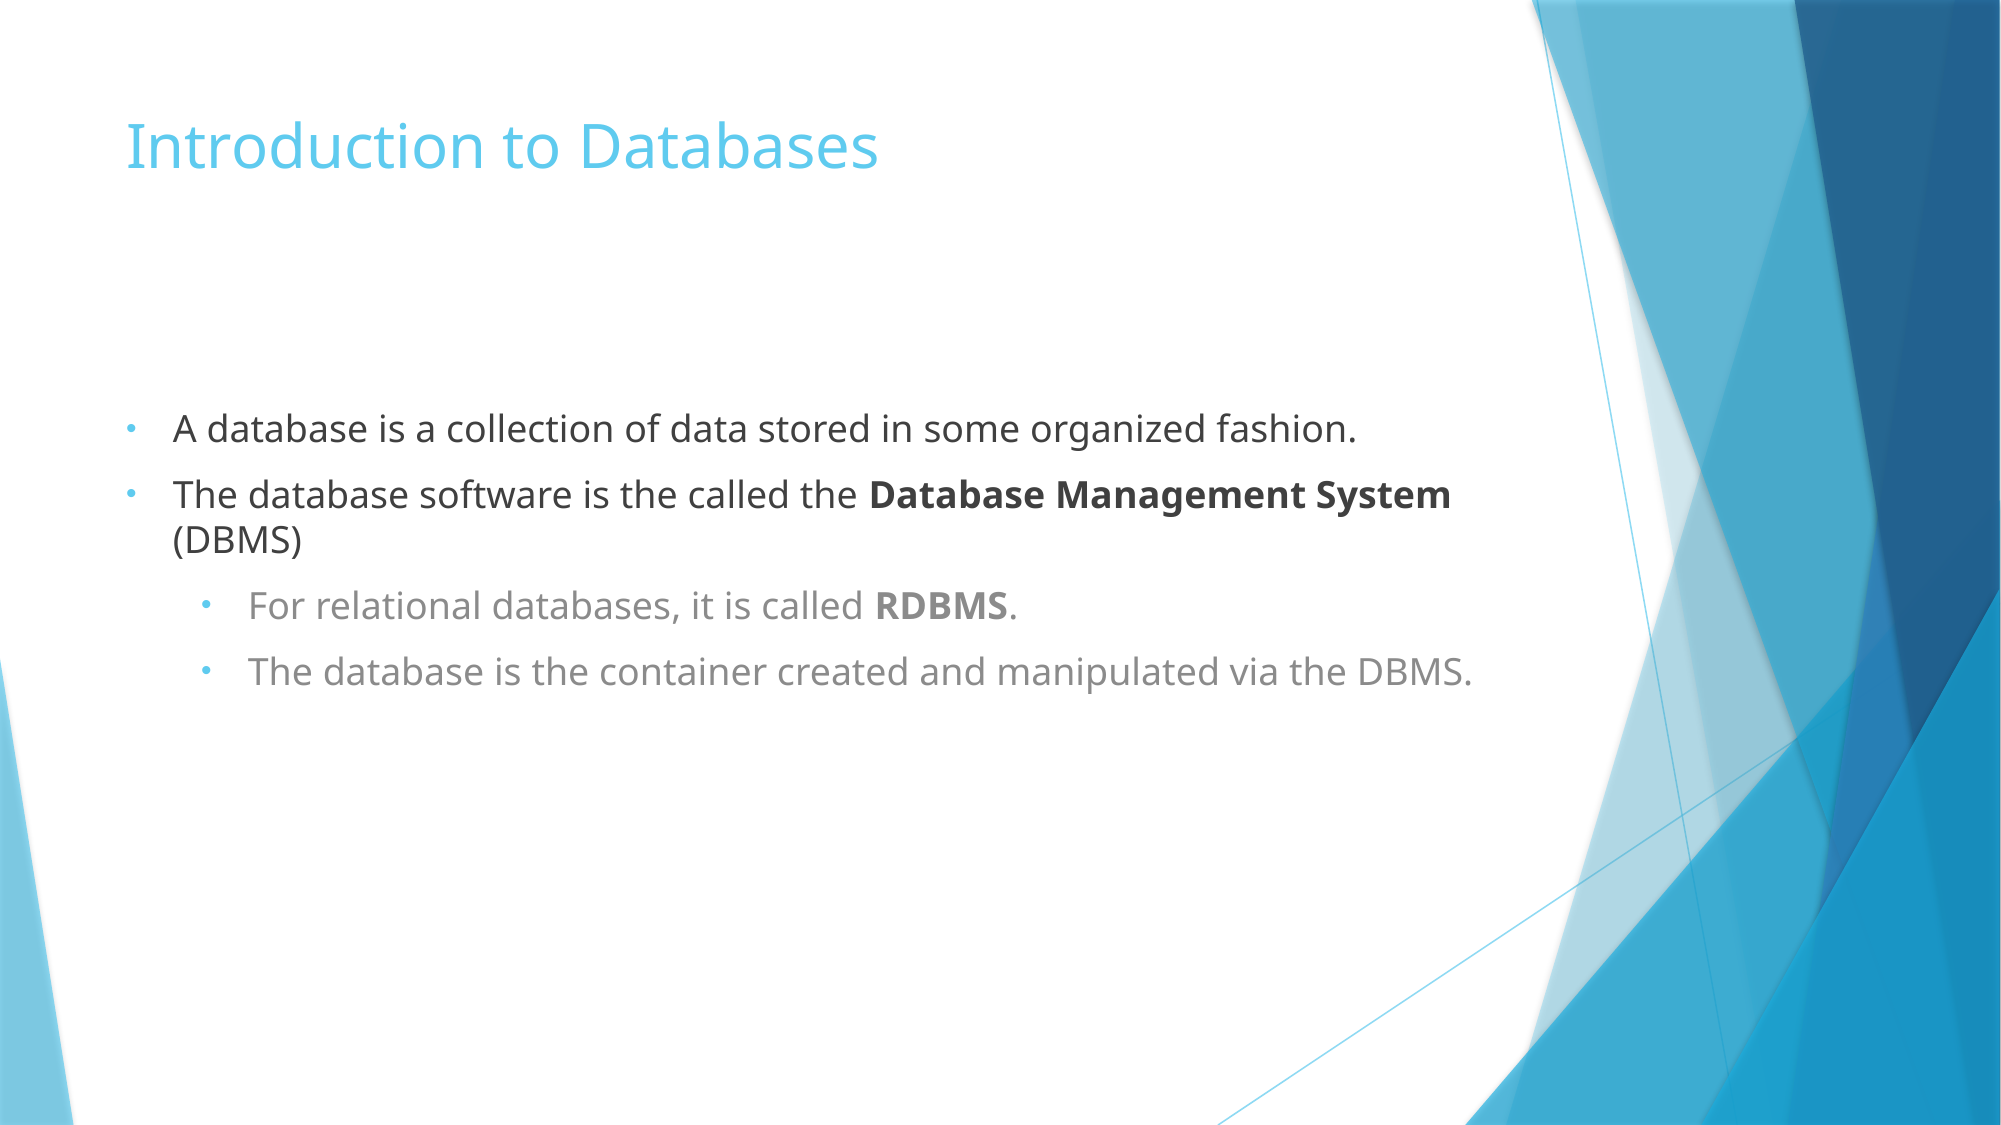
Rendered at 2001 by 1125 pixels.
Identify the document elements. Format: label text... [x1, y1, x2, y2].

title Introduction to Databases [111, 99, 1522, 189]
list A database is a collection of data stored in some organized fashion. The database software is the called the Database Management System (DBMS) For relational databases, it is called RDBMS. The database is the container created and manipulated via the DBMS. [111, 213, 1522, 885]
